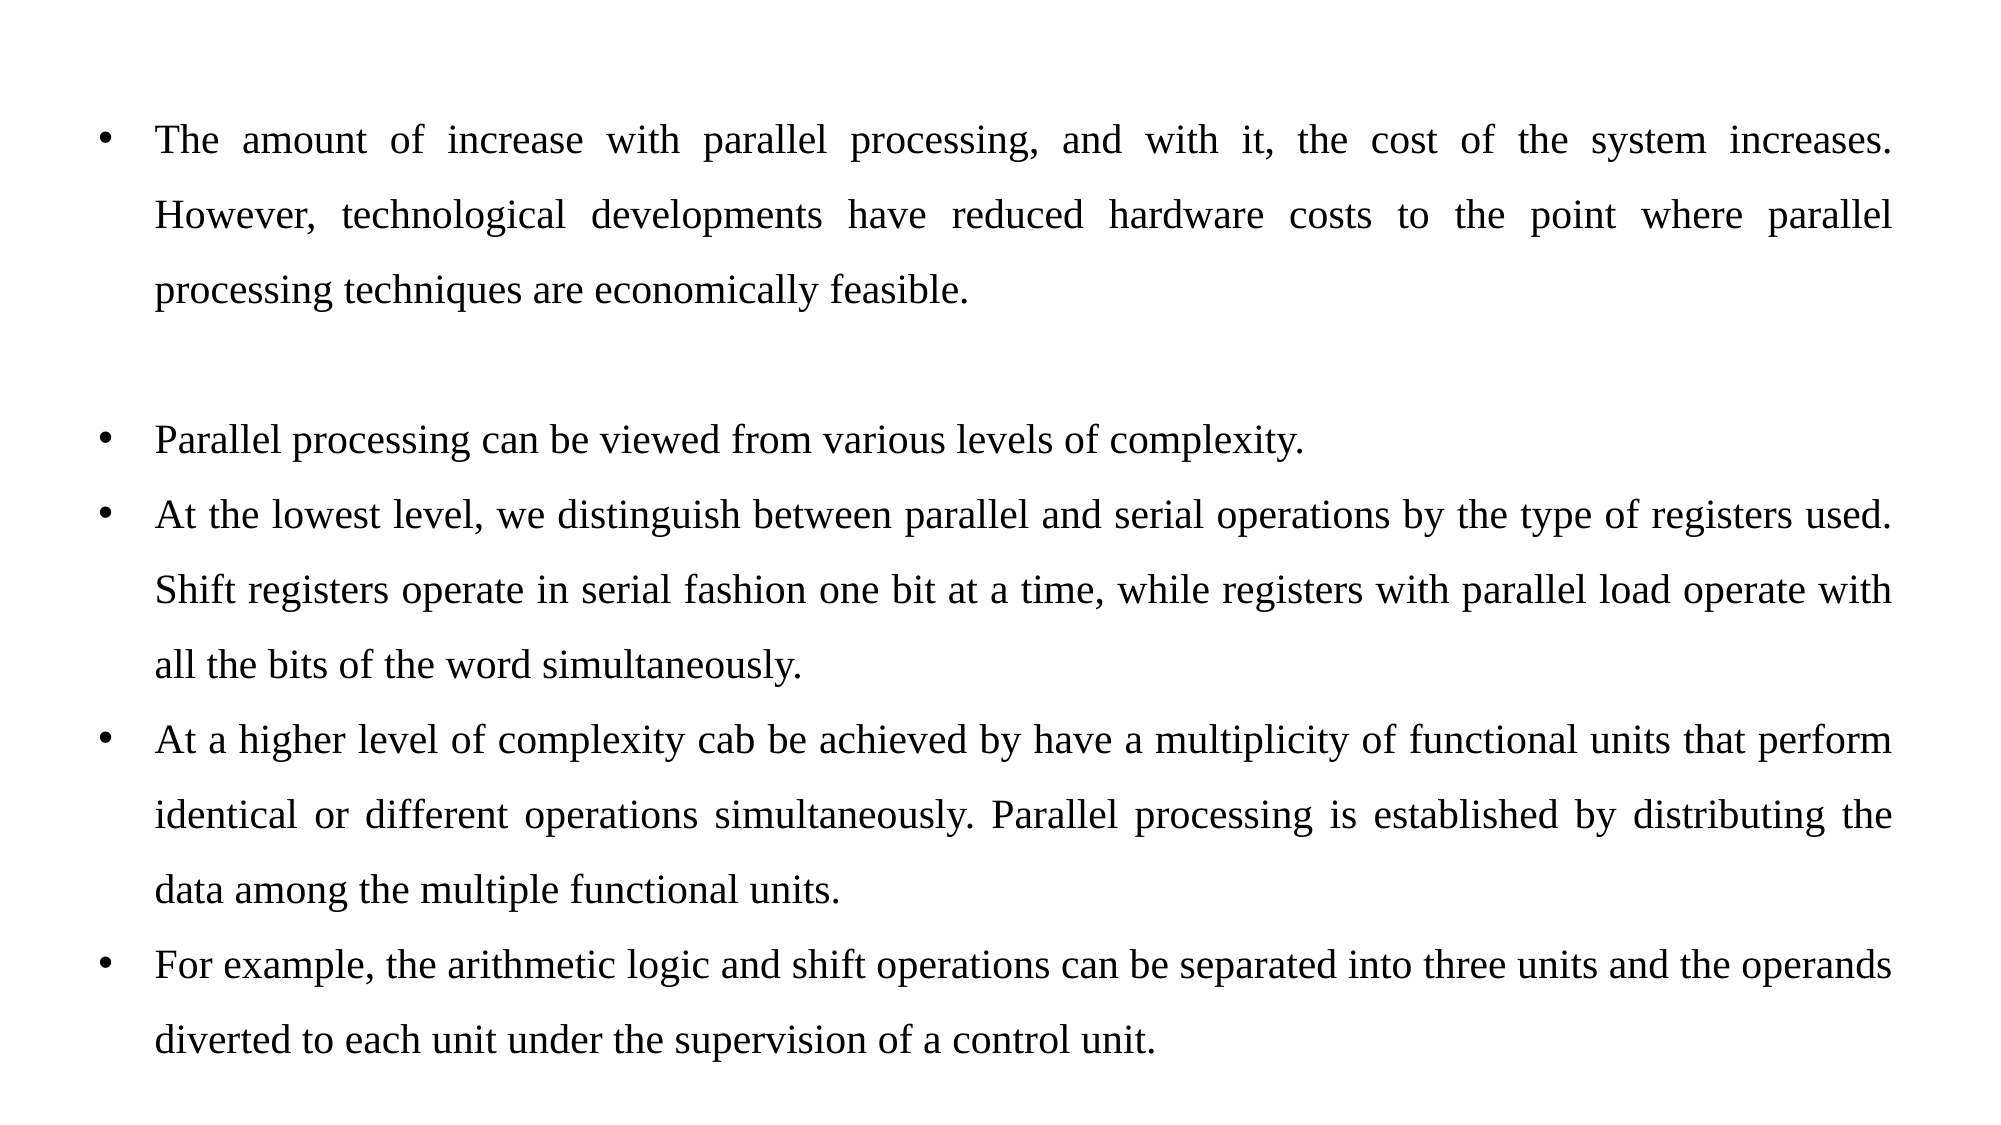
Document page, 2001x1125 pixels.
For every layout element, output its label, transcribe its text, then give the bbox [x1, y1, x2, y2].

text_box The amount of increase with parallel processing, and with it, the cost of the system increases. However, technological developments have reduced hardware costs to the point where parallel processing techniques are economically feasible. Parallel processing can be viewed from various levels of complexity. At the lowest level, we distinguish between parallel and serial operations by the type of registers used. Shift registers operate in serial fashion one bit at a time, while registers with parallel load operate with all the bits of the word simultaneously. At a higher level of complexity cab be achieved by have a multiplicity of functional units that perform identical or different operations simultaneously. Parallel processing is established by distributing the data among the multiple functional units. For example, the arithmetic logic and shift operations can be separated into three units and the operands diverted to each unit under the supervision of a control unit. [83, 79, 1910, 1069]
